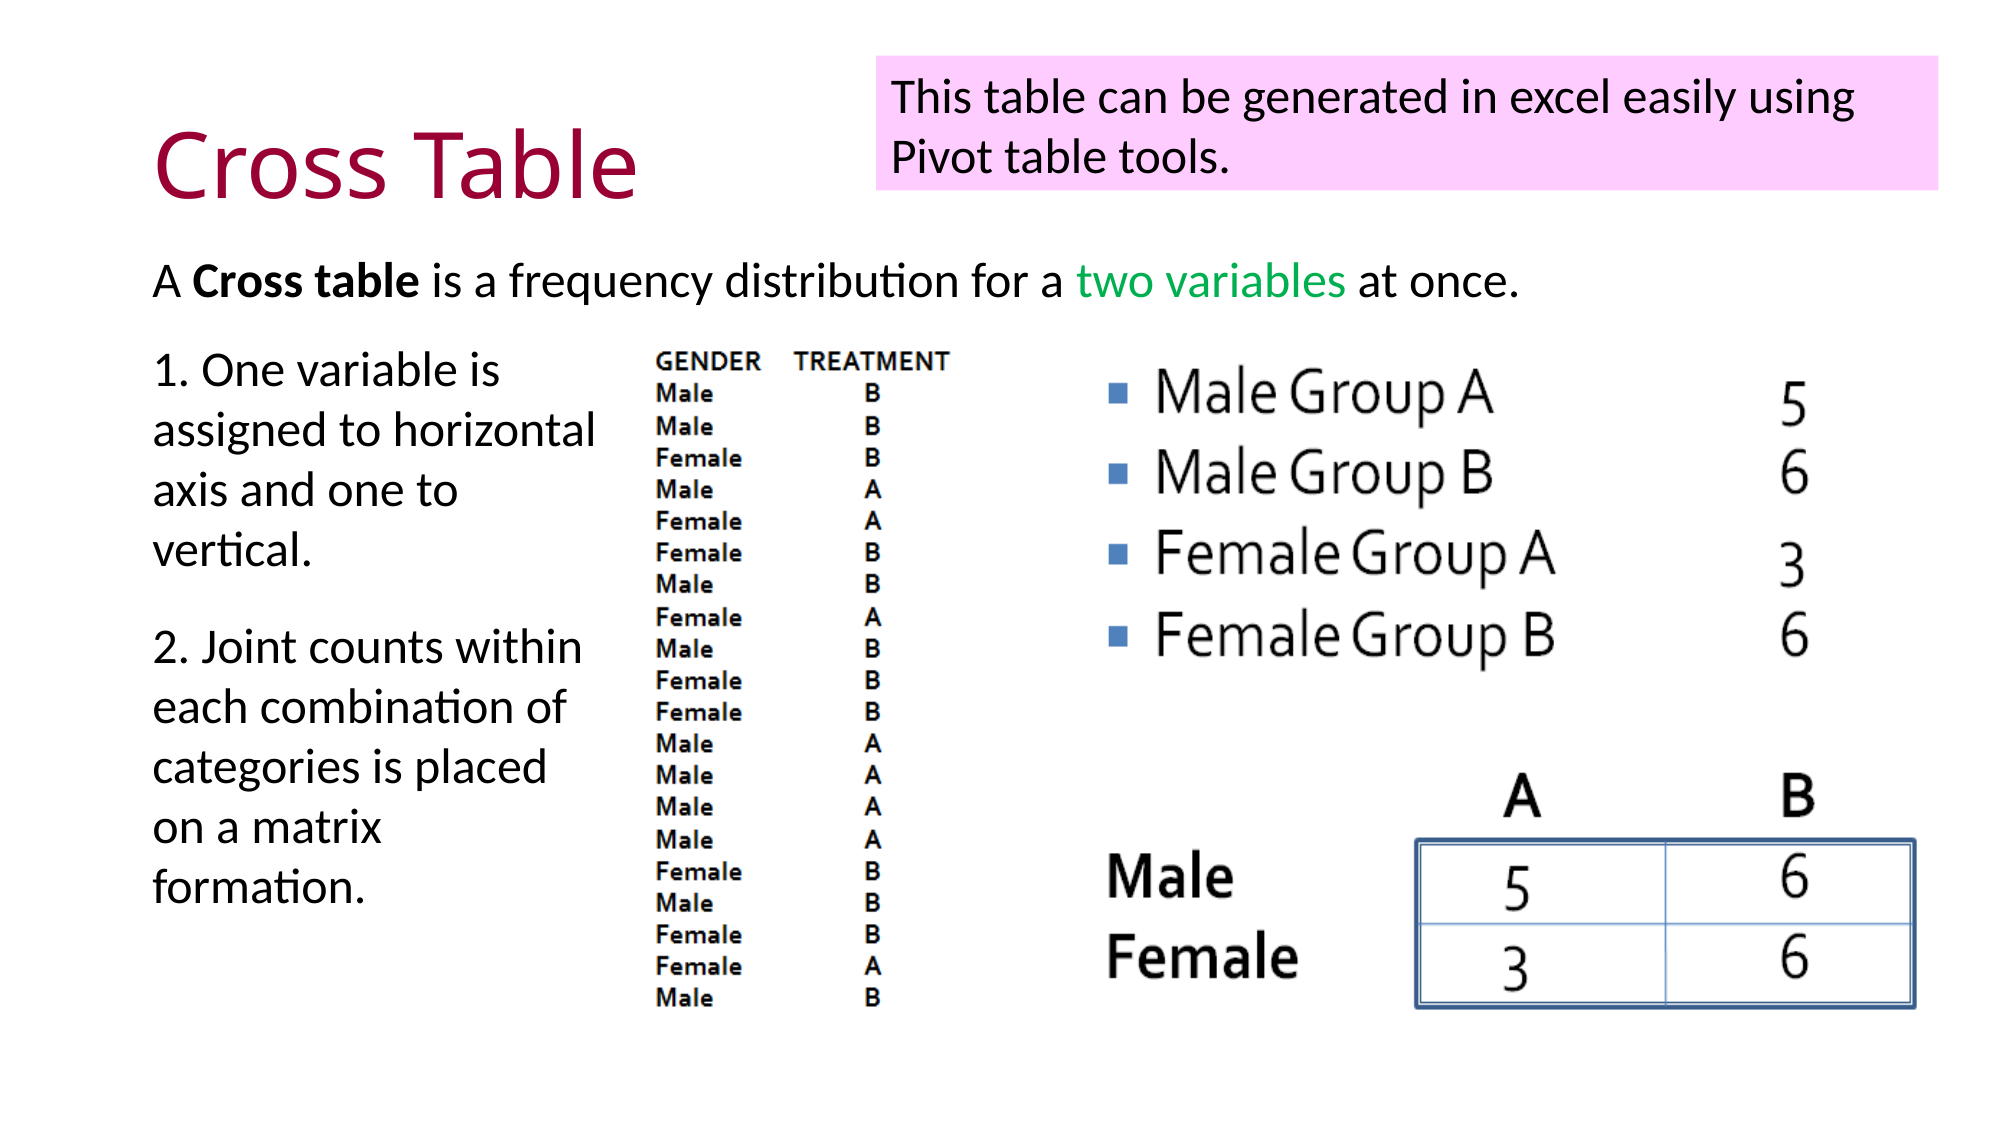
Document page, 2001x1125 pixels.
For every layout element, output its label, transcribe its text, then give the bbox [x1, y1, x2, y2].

text_box This table can be generated in excel easily using Pivot table tools. [876, 55, 1939, 191]
text_box A Cross table is a frequency distribution for a two variables at once. [137, 240, 1757, 316]
title Cross Table [137, 59, 1140, 240]
text_box 1. One variable is assigned to horizontal axis and one to vertical. 2. Joint counts within each combination of categories is placed on a matrix formation. [137, 328, 619, 922]
picture [638, 328, 1976, 1092]
